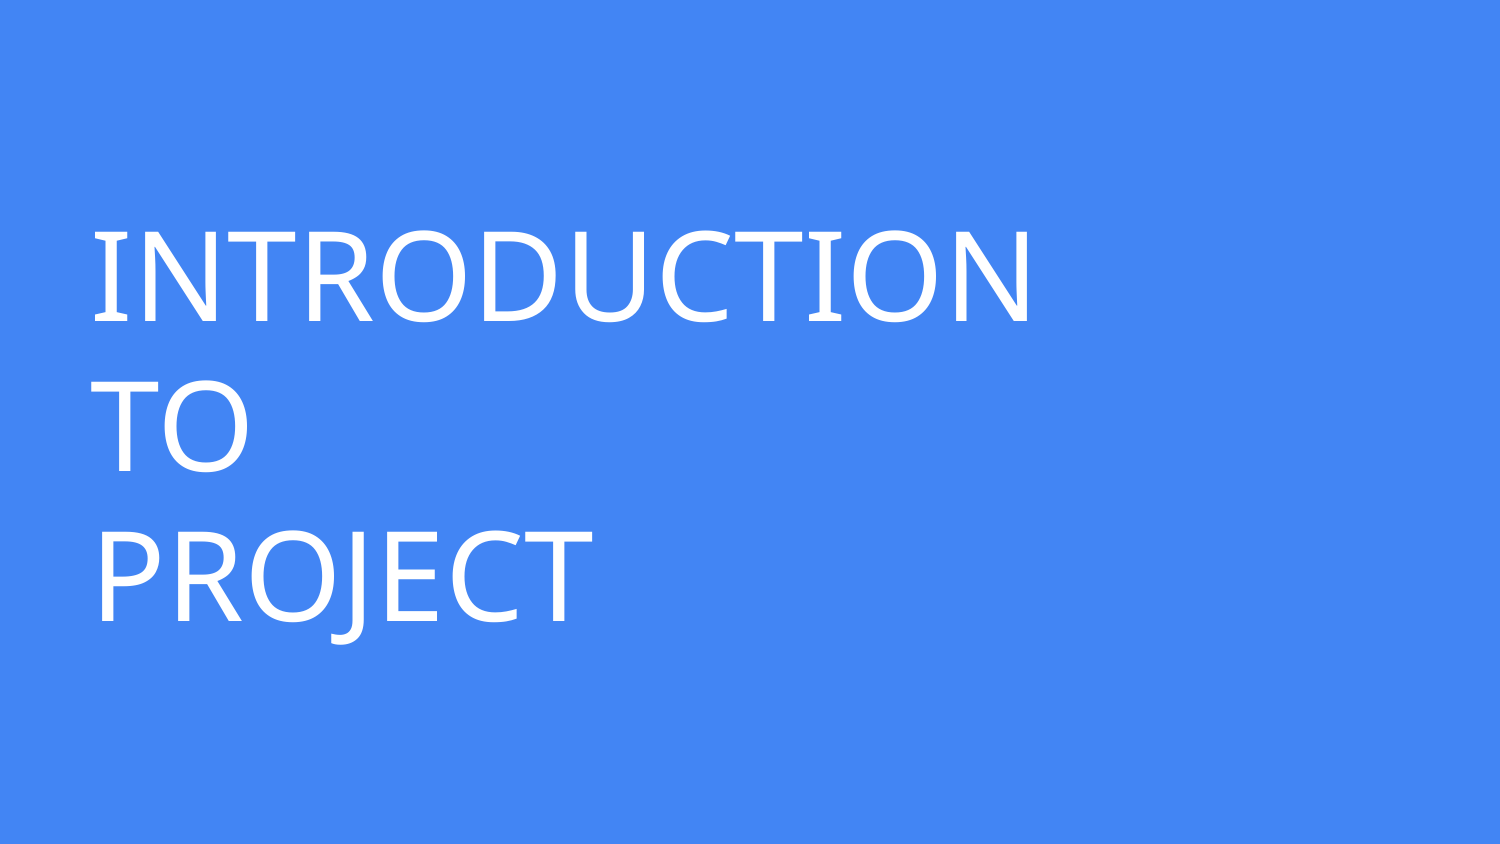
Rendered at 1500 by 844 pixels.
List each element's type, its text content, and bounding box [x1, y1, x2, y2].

title INTRODUCTION TO PROJECT [75, 338, 1425, 505]
